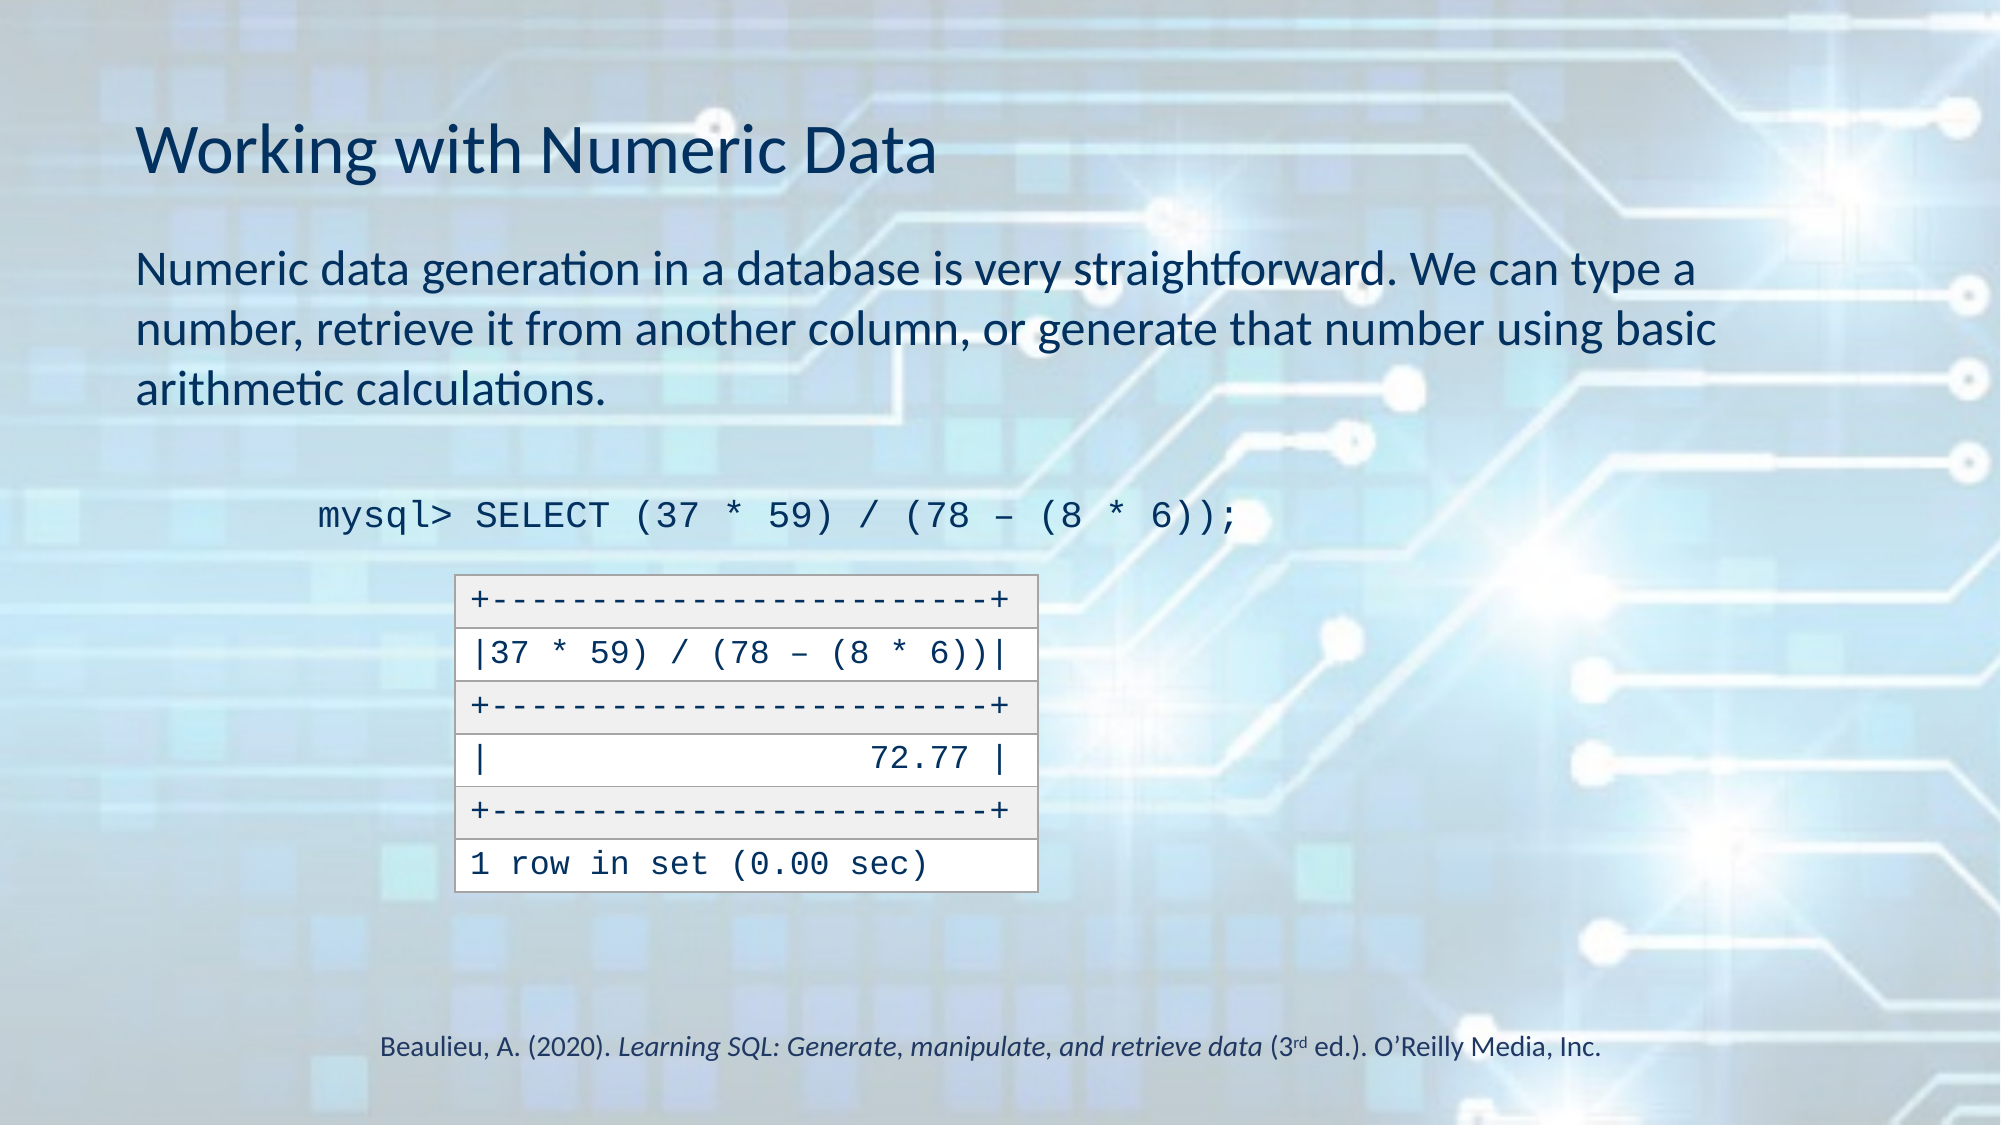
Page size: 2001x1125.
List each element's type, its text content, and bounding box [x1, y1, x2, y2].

text_box mysql> SELECT (37 * 59) / (78 – (8 * 6)); [153, 483, 1423, 543]
table_cell +-------------------------+ [456, 787, 1037, 838]
table_header +-------------------------+ [456, 576, 1037, 627]
title Working with Numeric Data [120, 103, 1846, 197]
list Numeric data generation in a database is very straightforward. We can type a number, retrieve it from another column, or generate that number using basic arithmetic calculations. [120, 227, 1756, 452]
table_cell +-------------------------+ [456, 682, 1037, 733]
table_cell | 72.77 | [456, 735, 1037, 786]
table_cell 1 row in set (0.00 sec) [456, 840, 1037, 891]
table_cell |37 * 59) / (78 – (8 * 6))| [456, 629, 1037, 680]
picture [0, 0, 2001, 1125]
